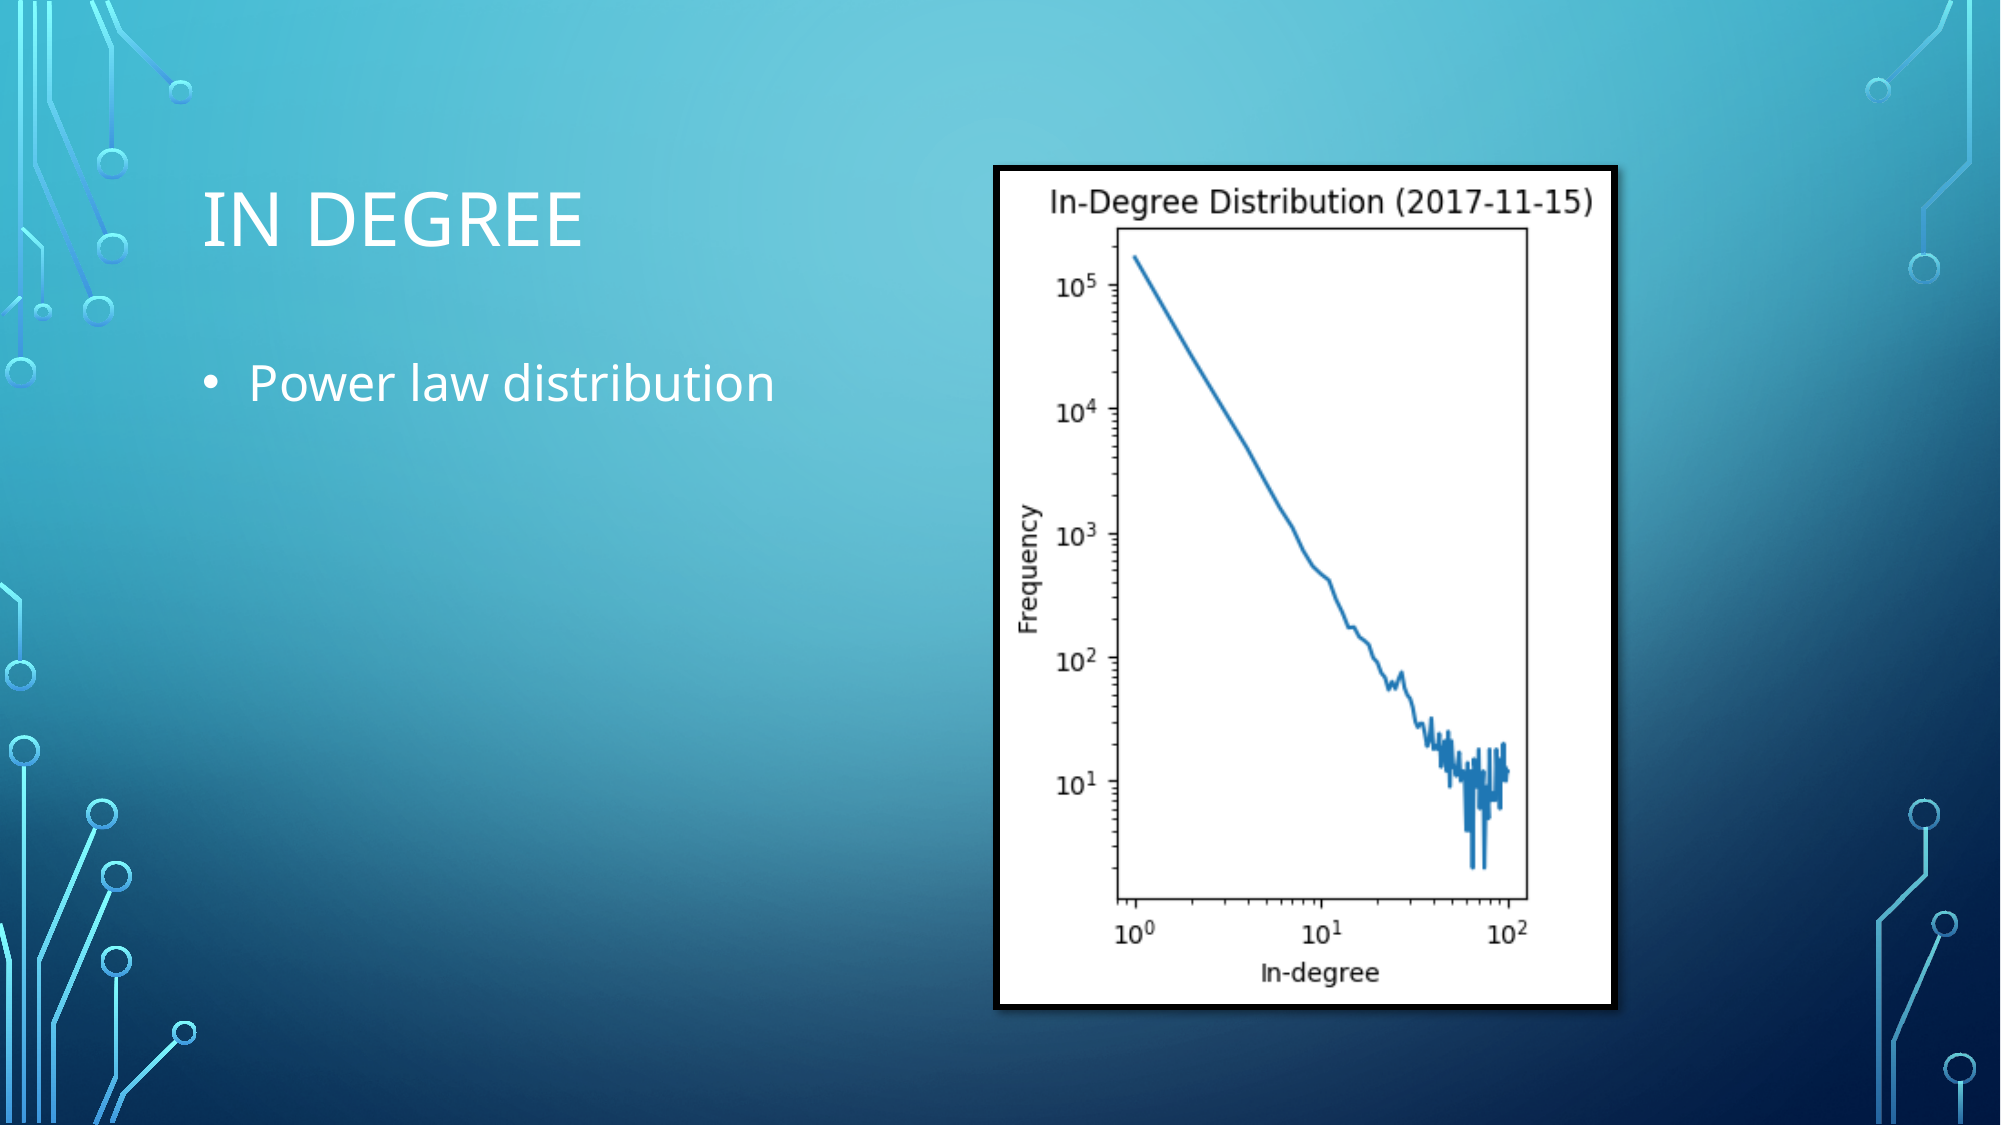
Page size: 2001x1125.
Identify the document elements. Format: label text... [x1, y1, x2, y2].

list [999, 170, 1612, 1005]
text_box Power law distribution [187, 343, 999, 419]
title In Degree [187, 101, 1813, 344]
